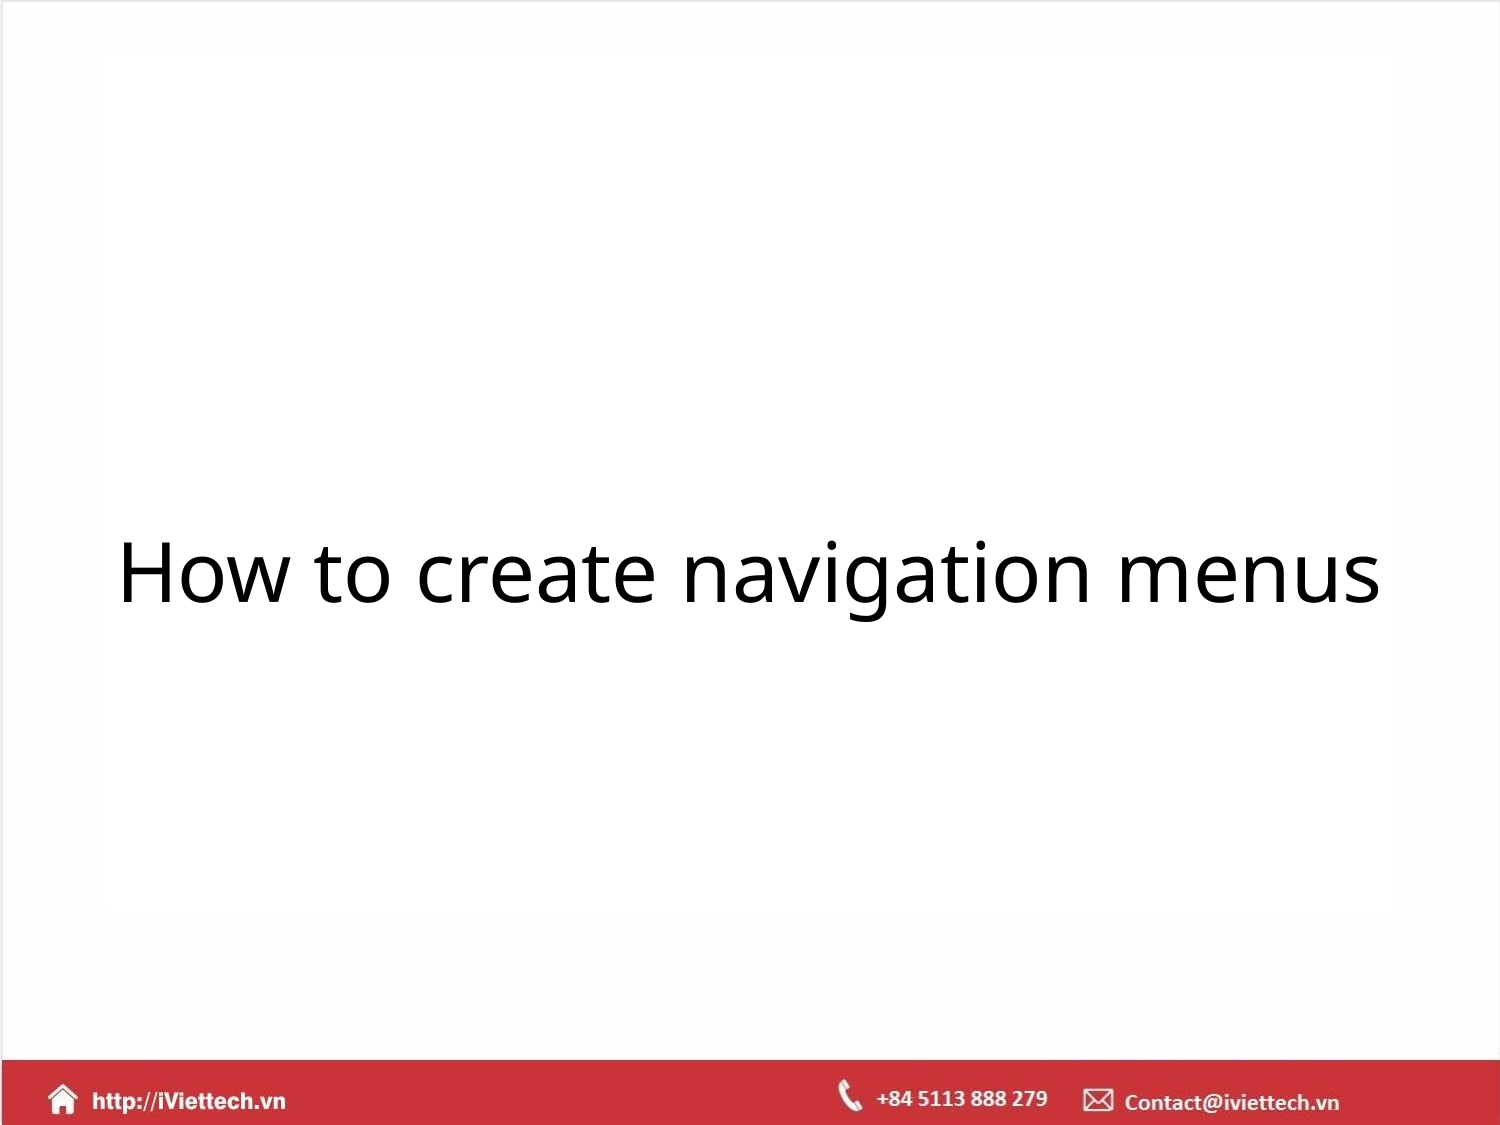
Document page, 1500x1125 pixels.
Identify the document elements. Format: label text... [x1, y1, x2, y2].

title How to create navigation menus [62, 474, 1438, 663]
picture [0, 0, 1500, 1125]
